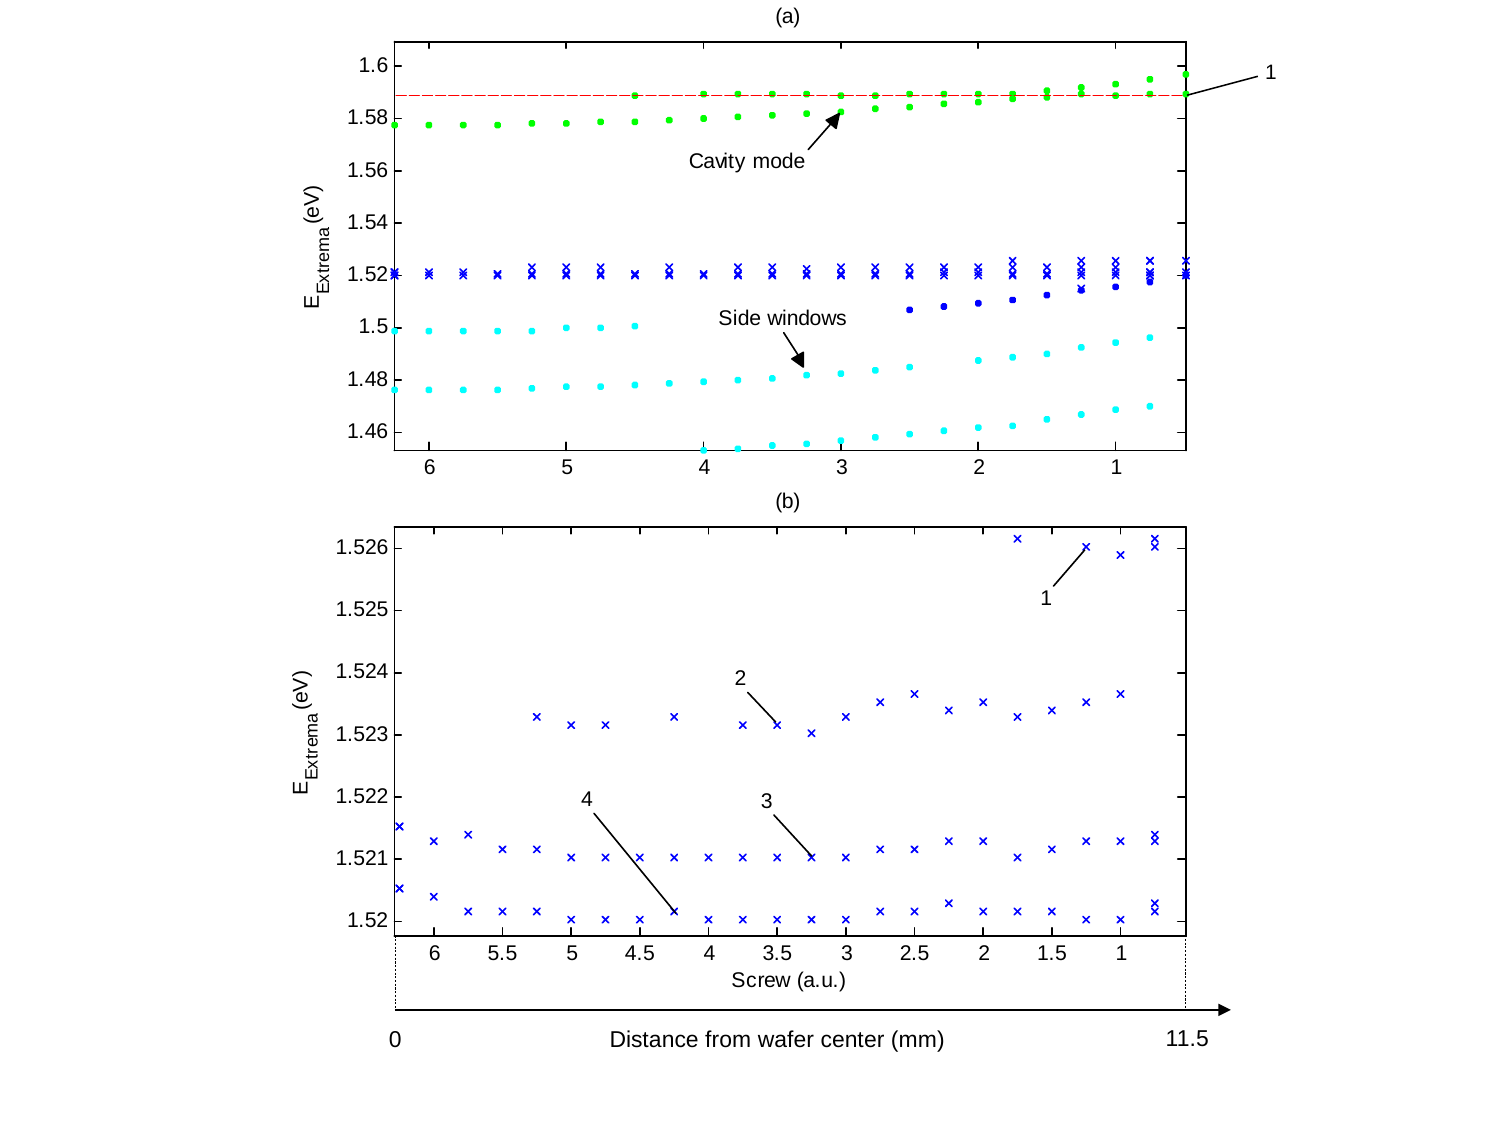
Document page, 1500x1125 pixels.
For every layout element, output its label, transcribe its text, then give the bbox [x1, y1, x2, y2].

text_box 11.5 [1140, 1025, 1235, 1050]
picture [261, 0, 1283, 1017]
text_box Distance from wafer center (mm) [577, 1025, 978, 1050]
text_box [1186, 76, 1259, 96]
text_box 0 [358, 1025, 432, 1050]
